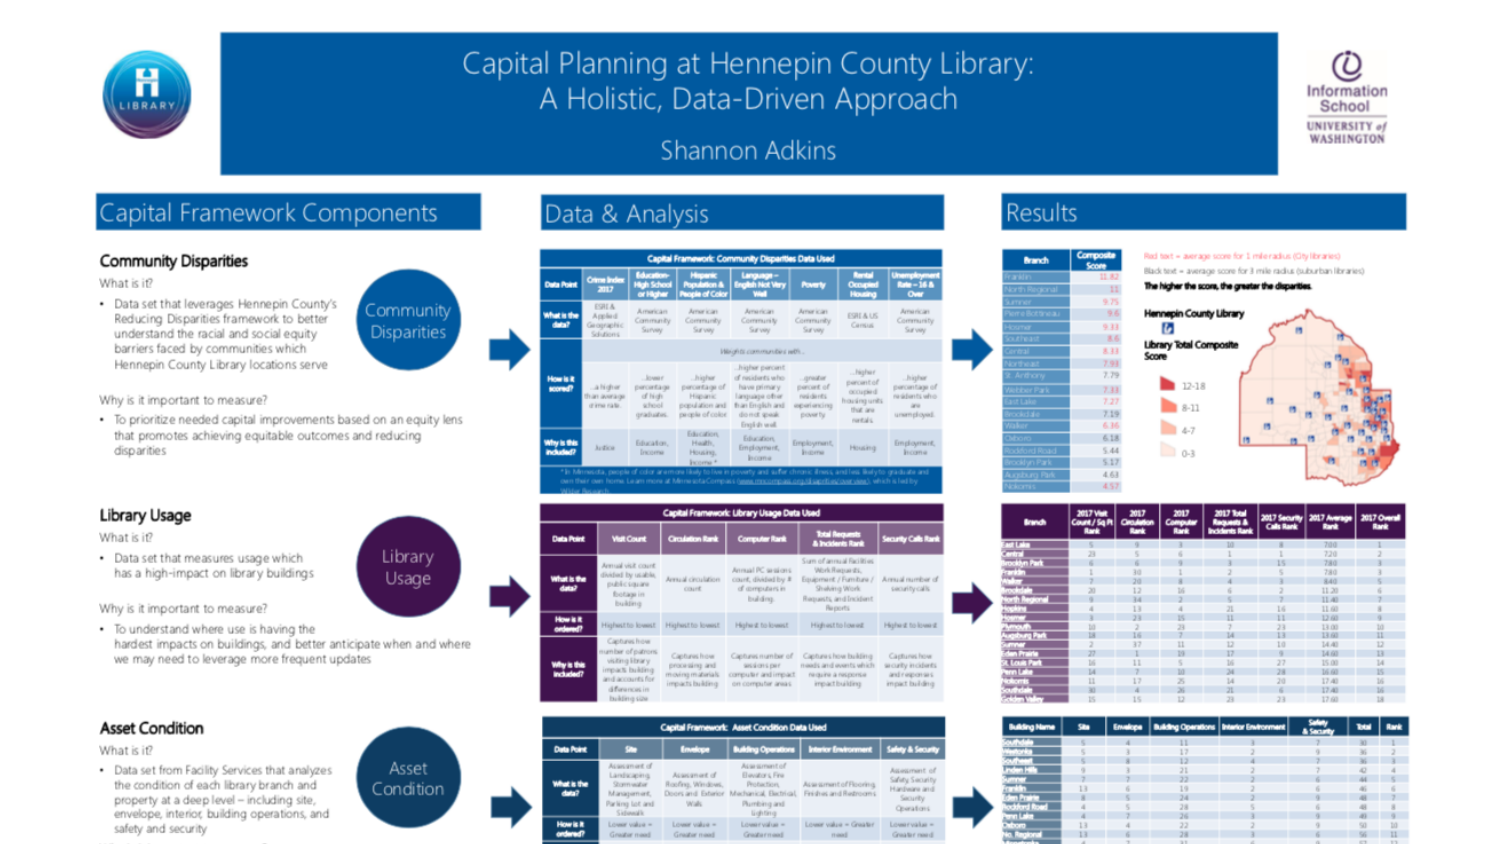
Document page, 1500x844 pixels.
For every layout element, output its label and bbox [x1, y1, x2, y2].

picture [90, 19, 1421, 844]
